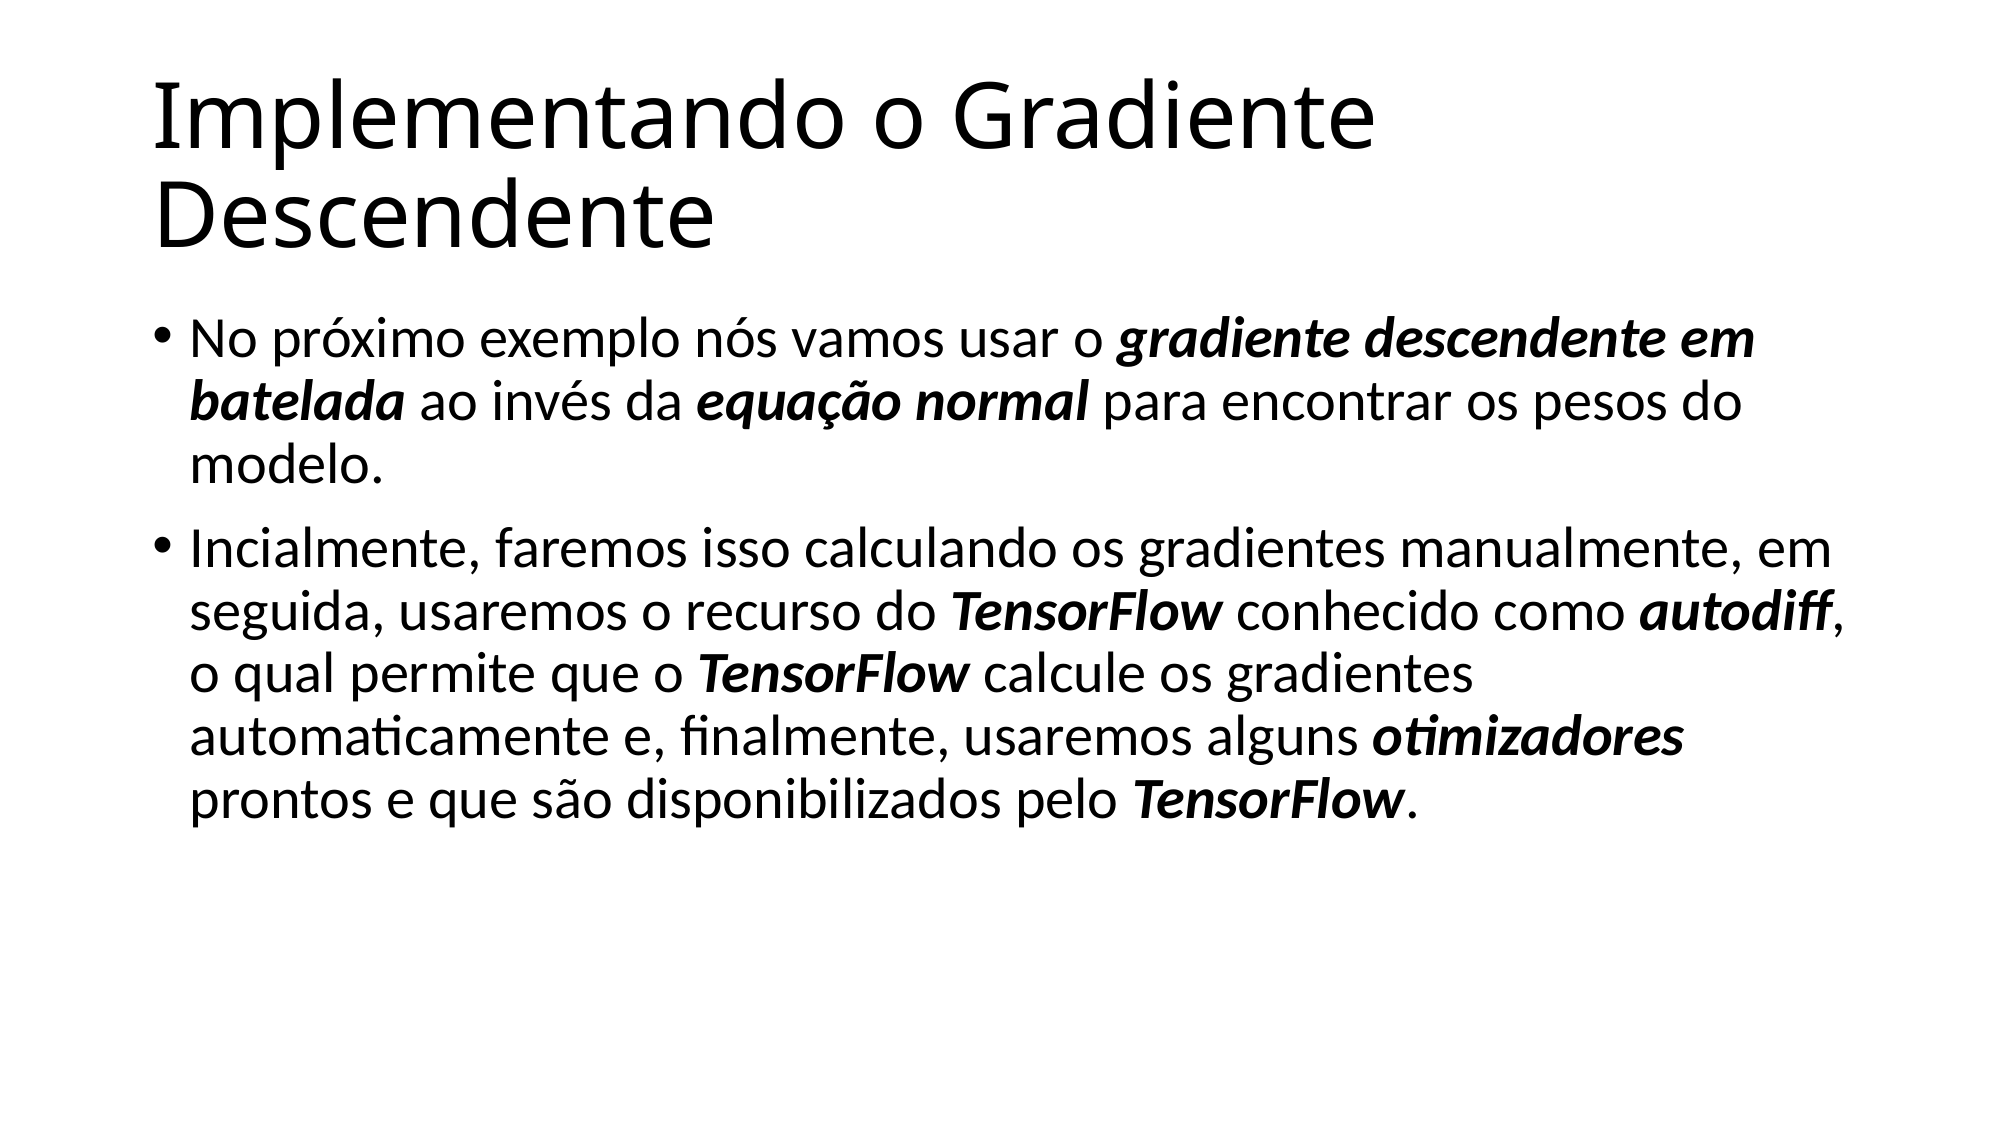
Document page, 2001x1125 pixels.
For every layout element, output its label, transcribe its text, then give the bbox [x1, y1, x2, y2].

title Implementando o Gradiente Descendente [137, 59, 1863, 278]
list No próximo exemplo nós vamos usar o gradiente descendente em batelada ao invés da equação normal para encontrar os pesos do modelo. Incialmente, faremos isso calculando os gradientes manualmente, em seguida, usaremos o recurso do TensorFlow conhecido como autodiff, o qual permite que o TensorFlow calcule os gradientes automaticamente e, finalmente, usaremos alguns otimizadores prontos e que são disponibilizados pelo TensorFlow. [137, 299, 1863, 1014]
